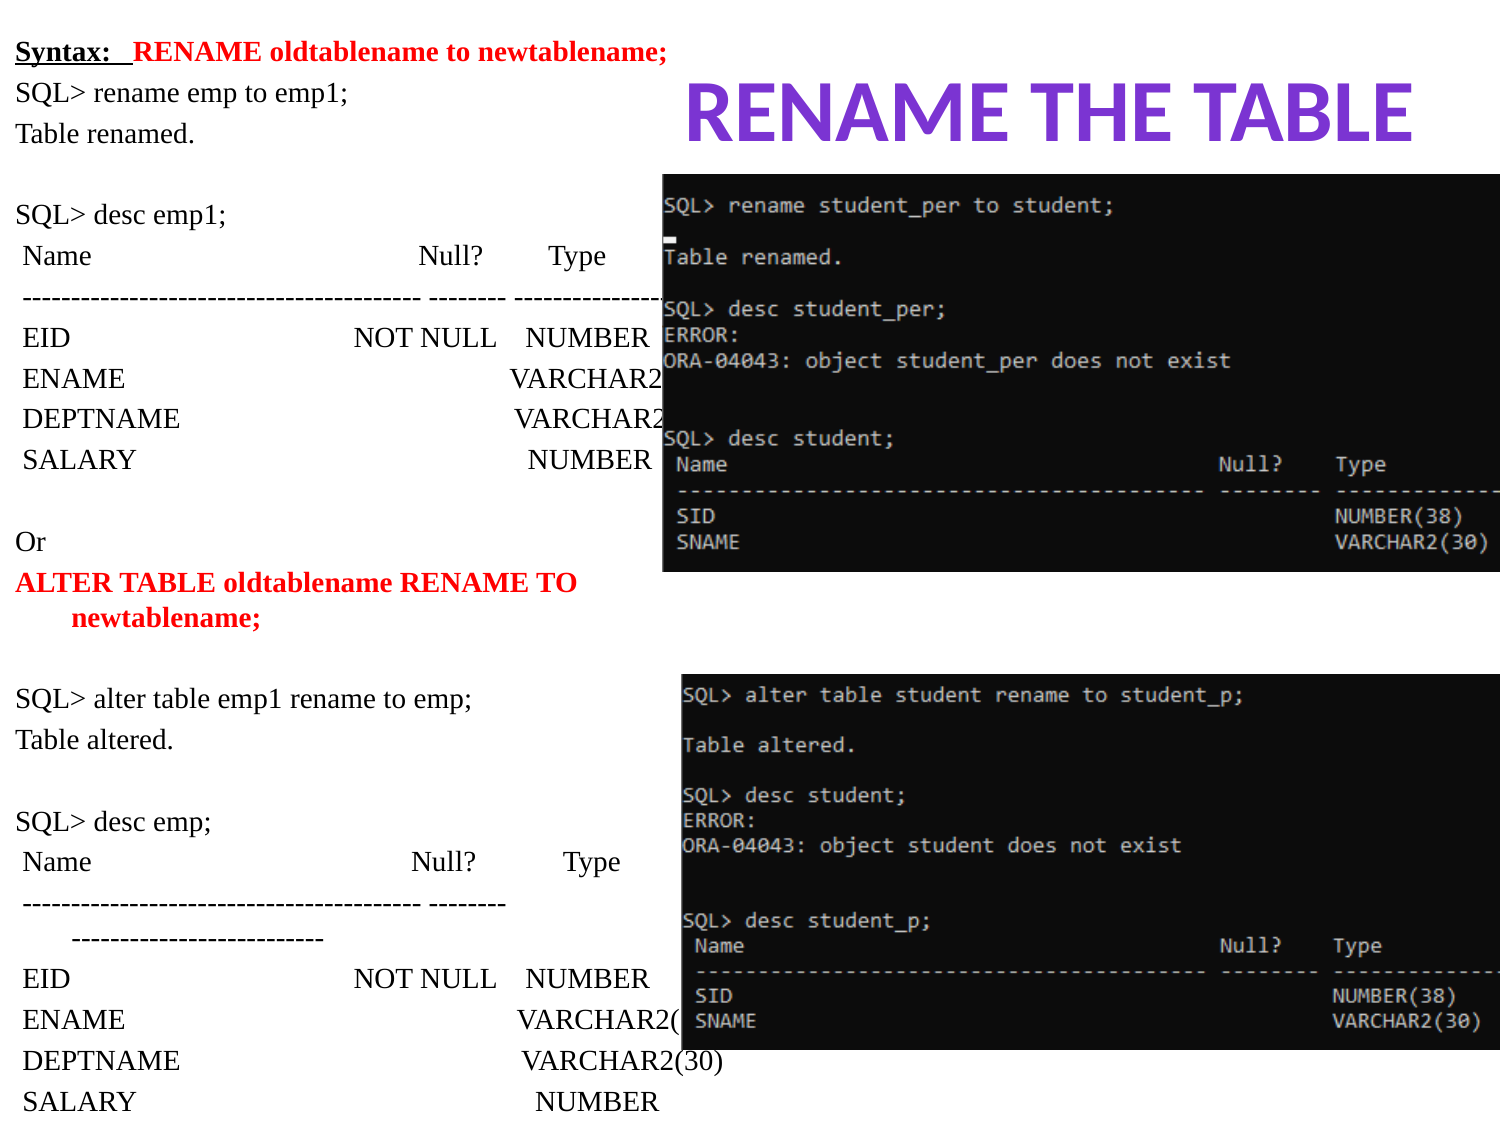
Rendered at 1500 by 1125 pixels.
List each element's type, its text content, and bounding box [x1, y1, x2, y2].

title Rename the table [600, 12, 1500, 200]
picture [680, 674, 1500, 1051]
picture [662, 174, 1500, 573]
list Syntax: RENAME oldtablename to newtablename; SQL> rename emp to emp1; Table renamed. SQL> desc emp1; Name Null? Type ----------------------------------------- -------- ---------------- EID NOT NULL NUMBER ENAME VARCHAR2(30) DEPTNAME VARCHAR2(30) SALARY NUMBER Or ALTER TABLE oldtablename RENAME TO newtablename; SQL> alter table emp1 rename to emp; Table altered. SQL> desc emp; Name Null? Type ----------------------------------------- -------- -------------------------- EID NOT NULL NUMBER ENAME VARCHAR2(30) DEPTNAME VARCHAR2(30) SALARY NUMBER [0, 24, 775, 1088]
